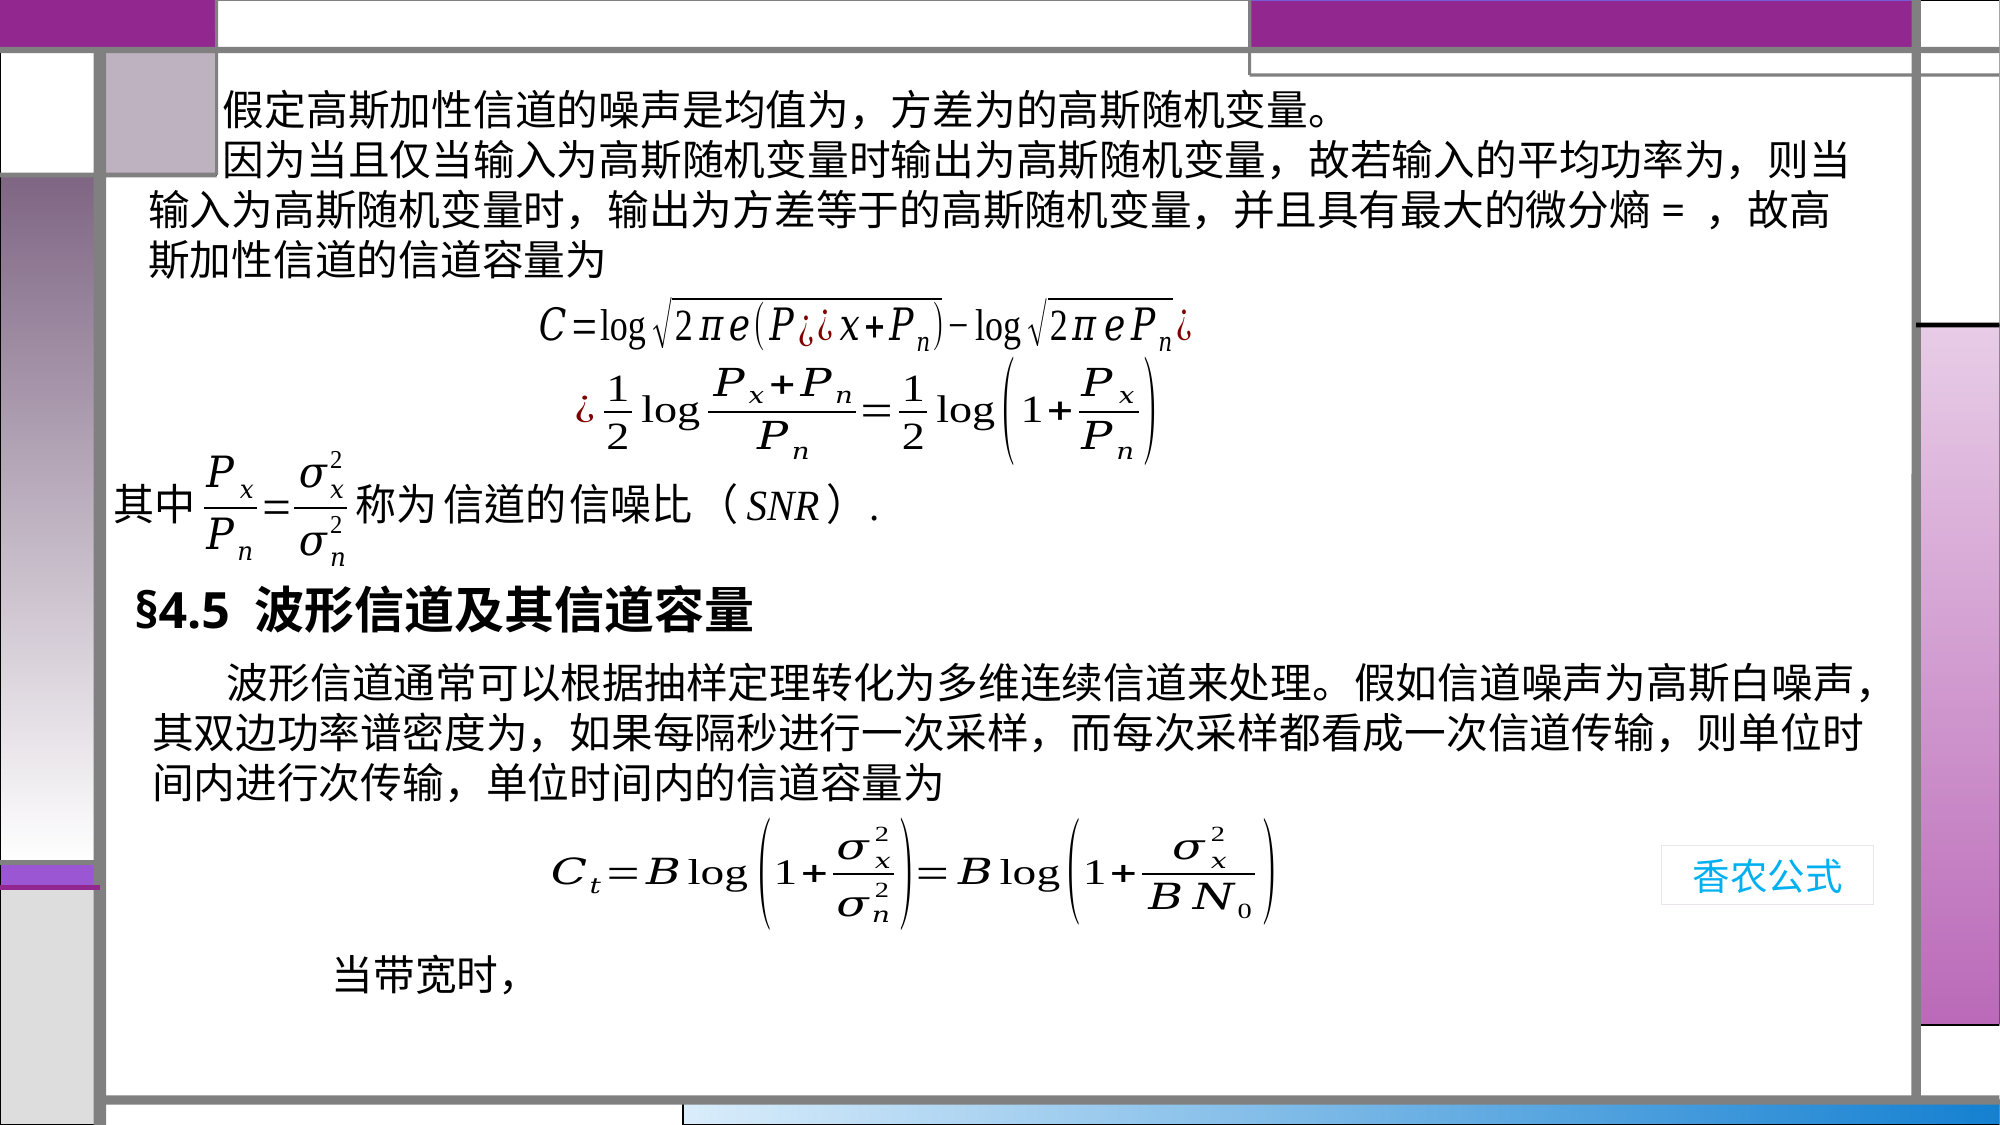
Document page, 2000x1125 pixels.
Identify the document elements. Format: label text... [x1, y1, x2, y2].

text_box §4.5 波形信道及其信道容量 [101, 571, 788, 647]
text_box 香农公式 [1661, 845, 1874, 905]
